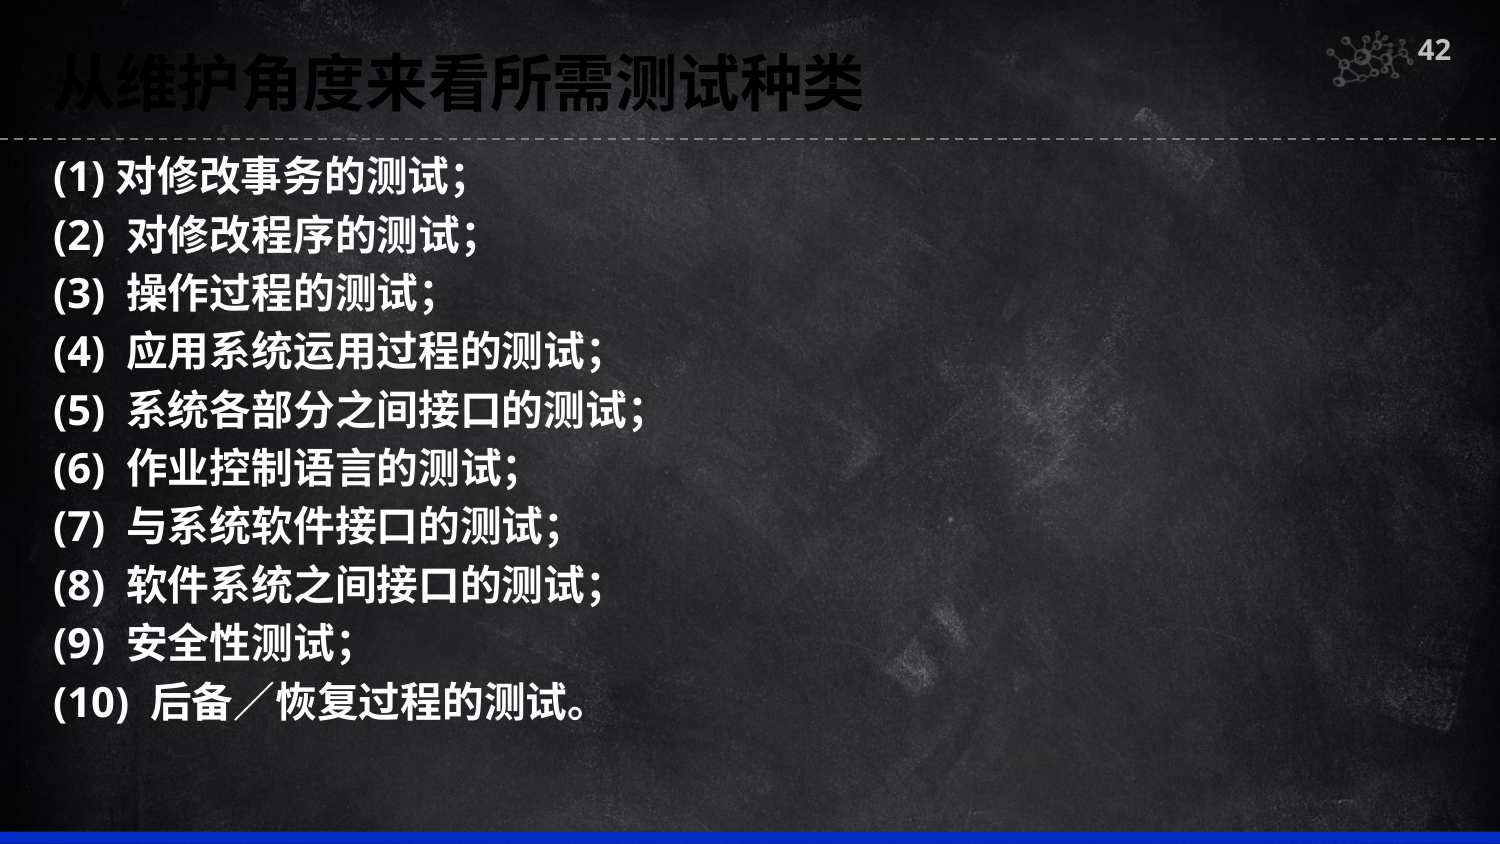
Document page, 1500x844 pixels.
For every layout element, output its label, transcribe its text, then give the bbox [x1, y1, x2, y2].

picture [0, 0, 1500, 831]
slide_number 42 [1116, 23, 1467, 84]
list (1)对修改事务的测试； (2) 对修改程序的测试； (3) 操作过程的测试； (4) 应用系统运用过程的测试； (5) 系统各部分之间接口的测试； (6) 作业控制语言的测试； (7) 与系统软件接口的测试； (8) 软件系统之间接口的测试； (9) 安全性测试； (10) 后备／恢复过程的测试。 [53, 150, 1424, 190]
list 从维护角度来看所需测试种类 [53, 43, 1424, 120]
